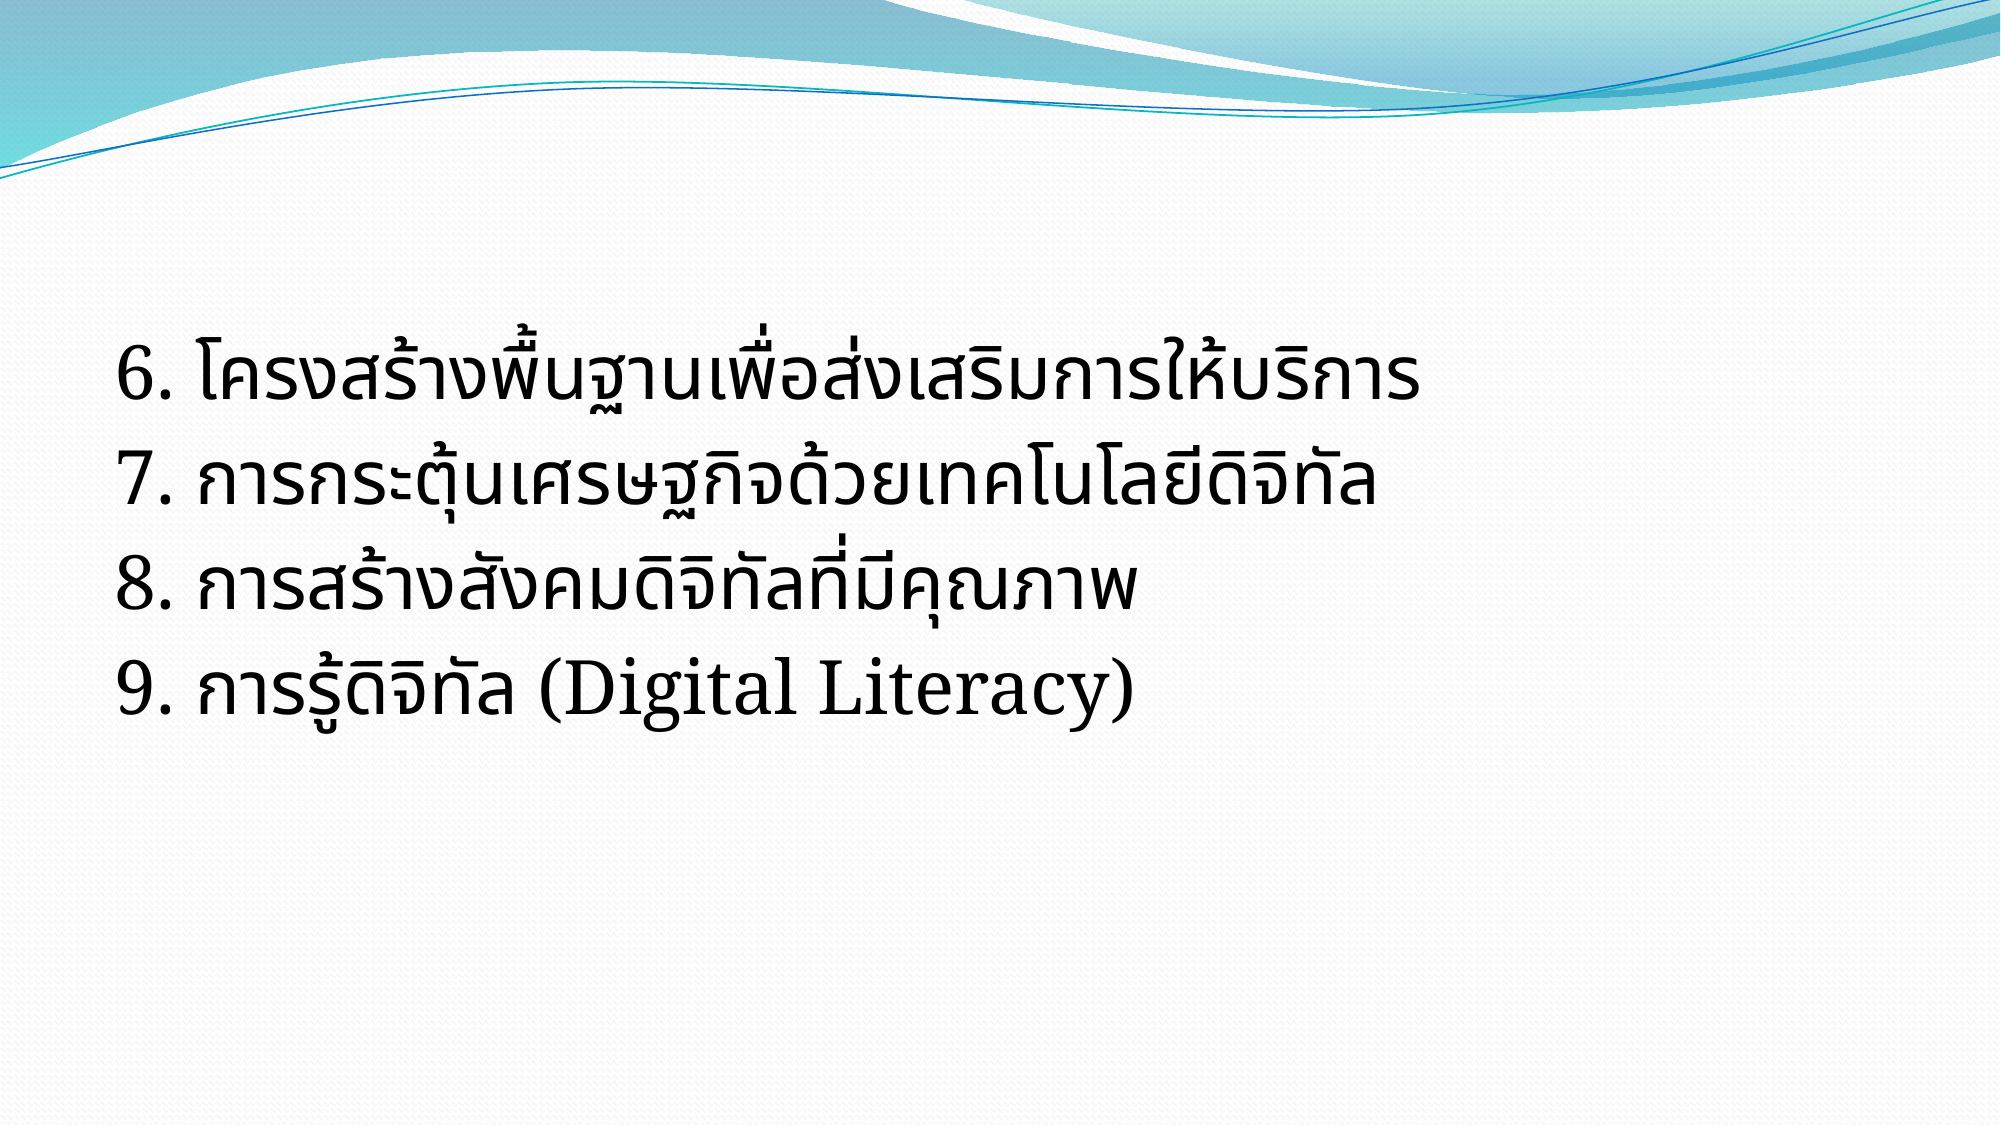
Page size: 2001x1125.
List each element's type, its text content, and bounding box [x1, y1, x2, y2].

list 6. โครงสร้างพื้นฐานเพื่อส่งเสริมการให้บริการ 7. การกระตุ้นเศรษฐกิจด้วยเทคโนโลยีดิจิทัล 8. การสร้างสังคมดิจิทัลที่มีคุณภาพ 9. การรู้ดิจิทัล (Digital Literacy) [99, 317, 1900, 1038]
